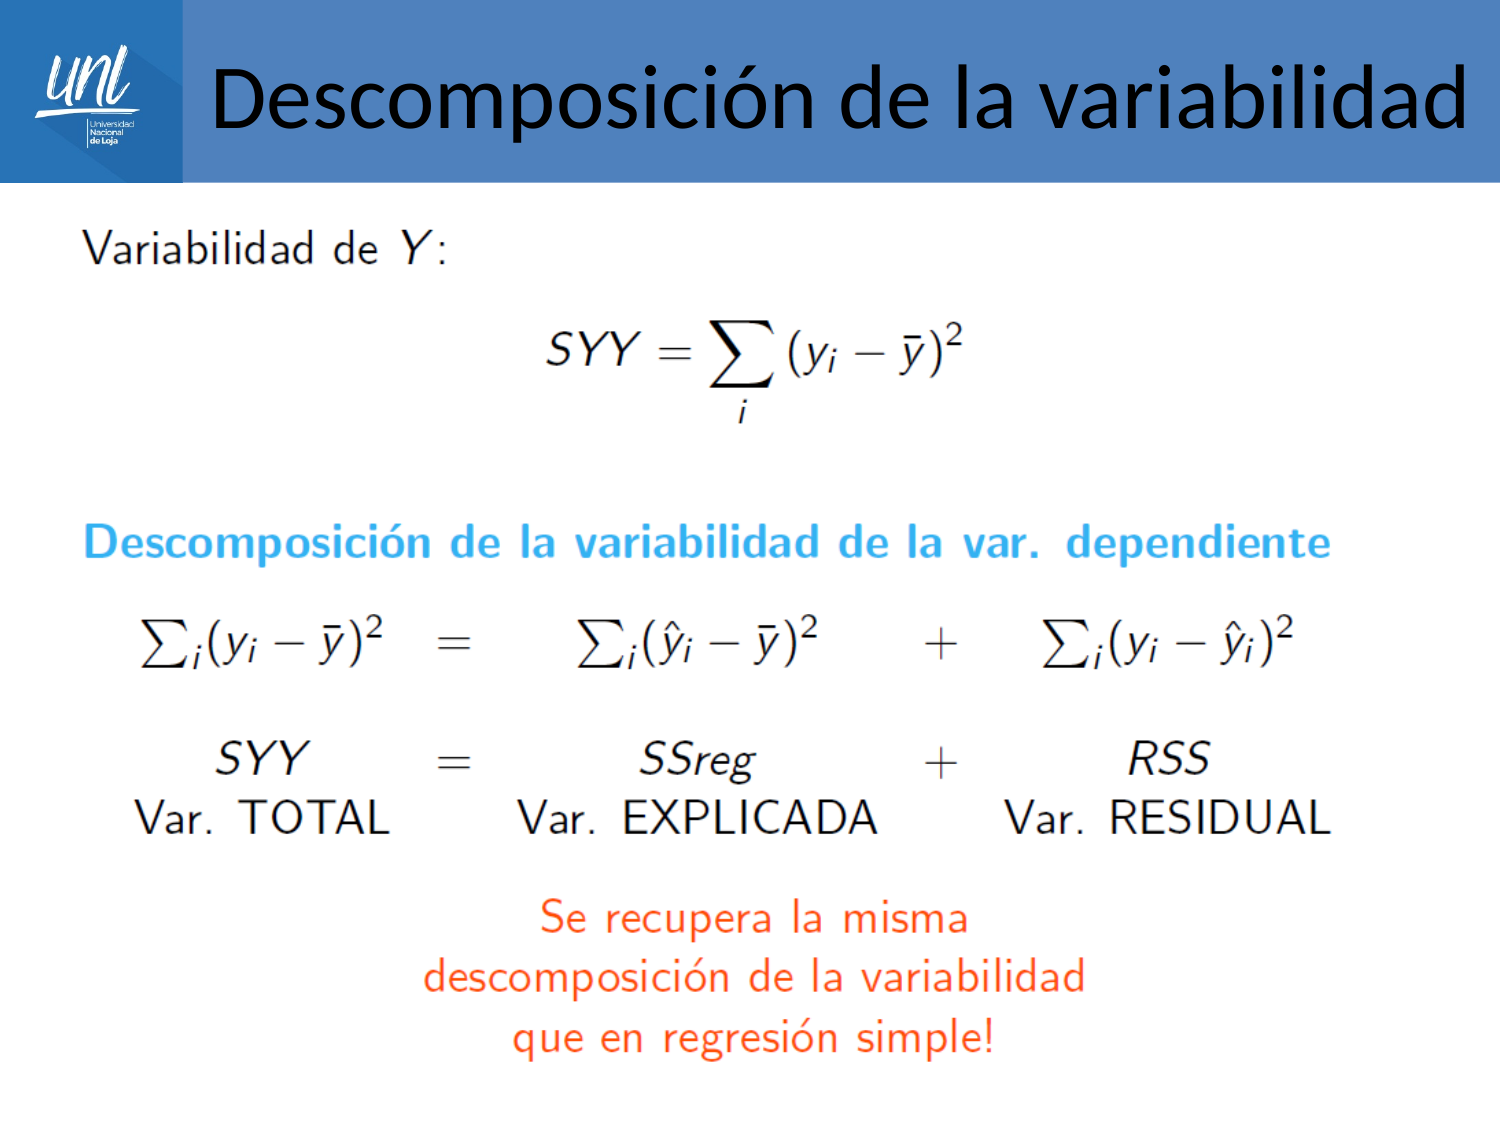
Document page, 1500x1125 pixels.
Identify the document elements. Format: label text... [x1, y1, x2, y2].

picture [0, 0, 182, 183]
title Descomposición de la variabilidad [182, 0, 1500, 183]
picture [76, 219, 1341, 1088]
